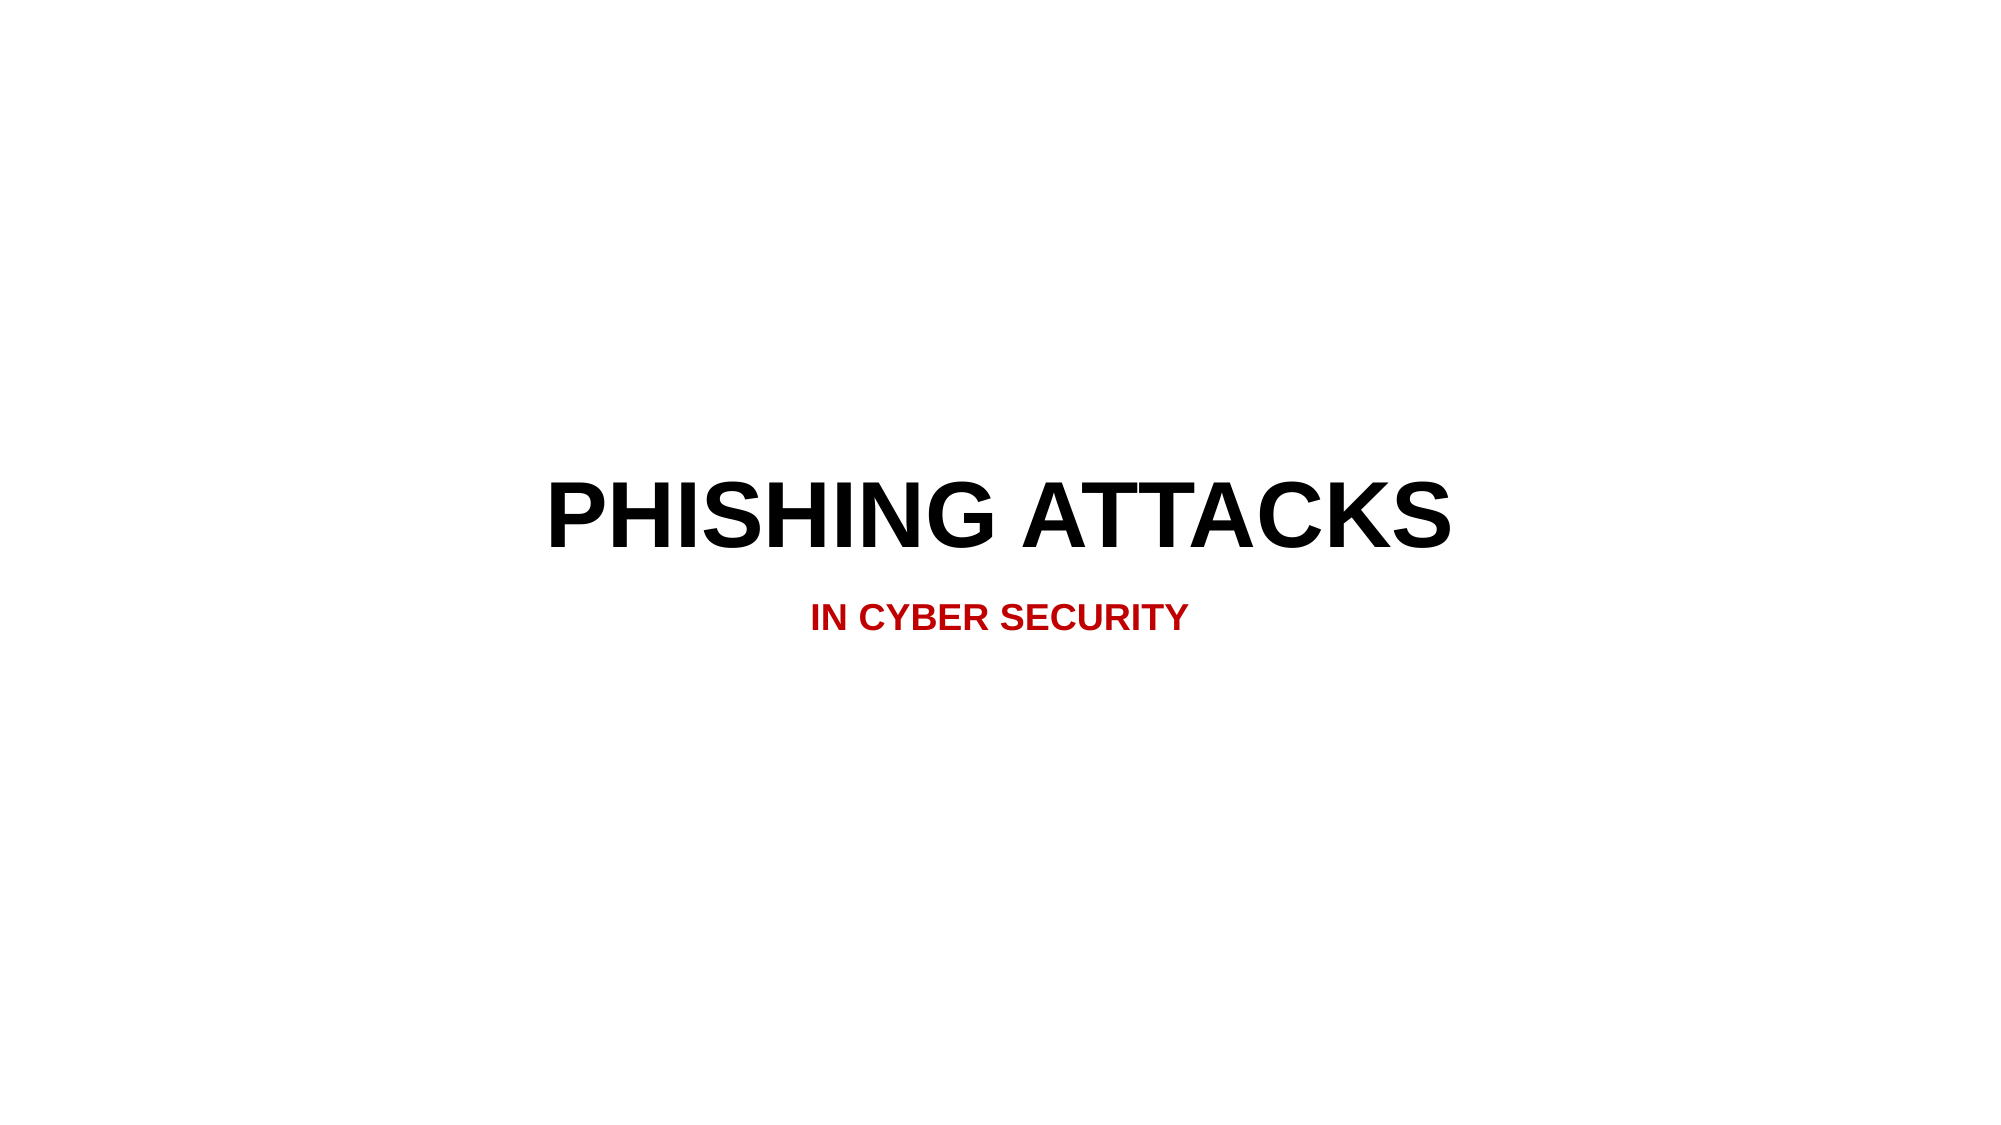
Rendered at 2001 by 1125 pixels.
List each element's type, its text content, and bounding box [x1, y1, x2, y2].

title PHISHING ATTACKS [249, 184, 1750, 576]
subtitle IN CYBER SECURITY [249, 590, 1750, 863]
